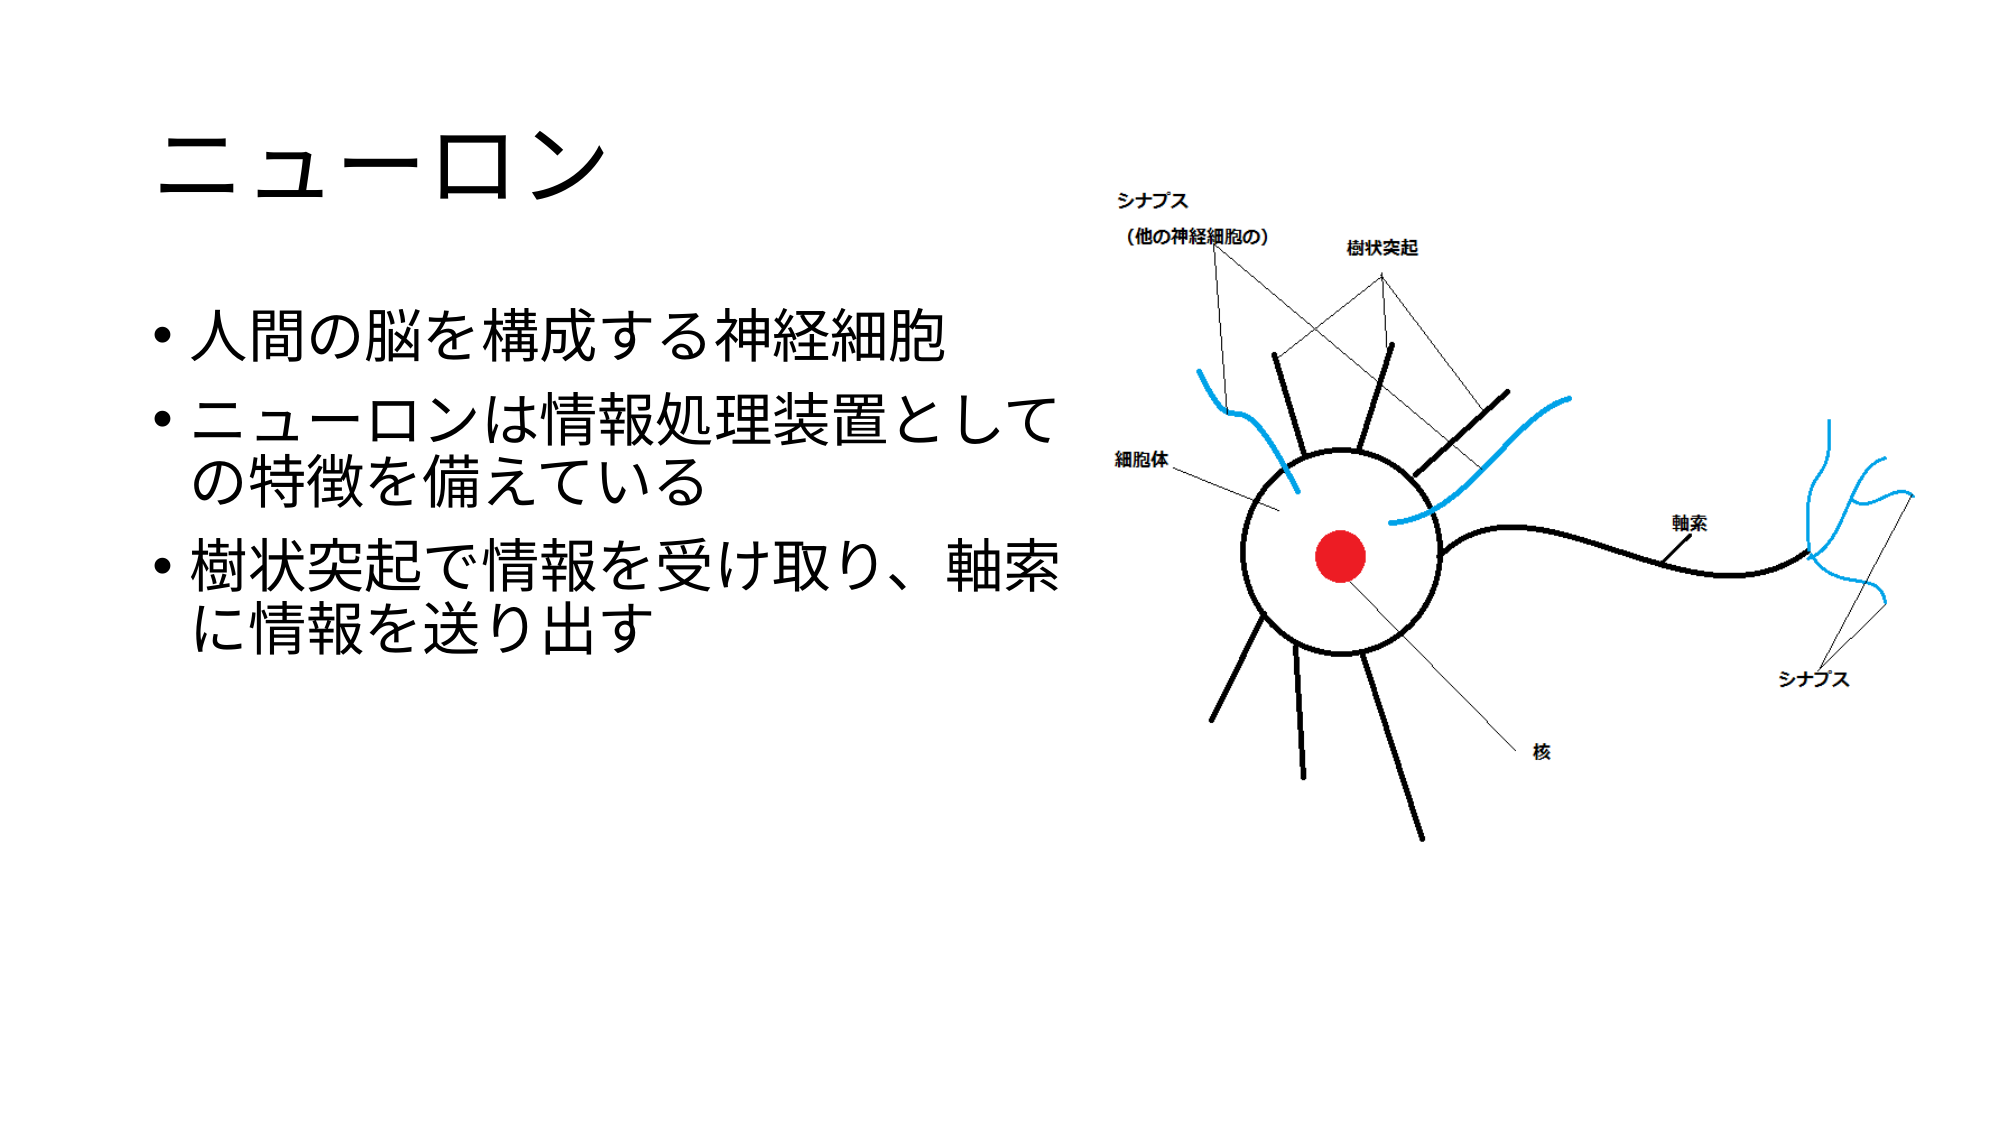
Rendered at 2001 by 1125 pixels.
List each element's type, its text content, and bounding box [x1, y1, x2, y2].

title ニューロン [137, 59, 1863, 278]
picture [1090, 129, 1980, 936]
list 人間の脳を構成する神経細胞 ニューロンは情報処理装置としての特徴を備えている 樹状突起で情報を受け取り、軸索に情報を送り出す [137, 299, 1091, 1014]
